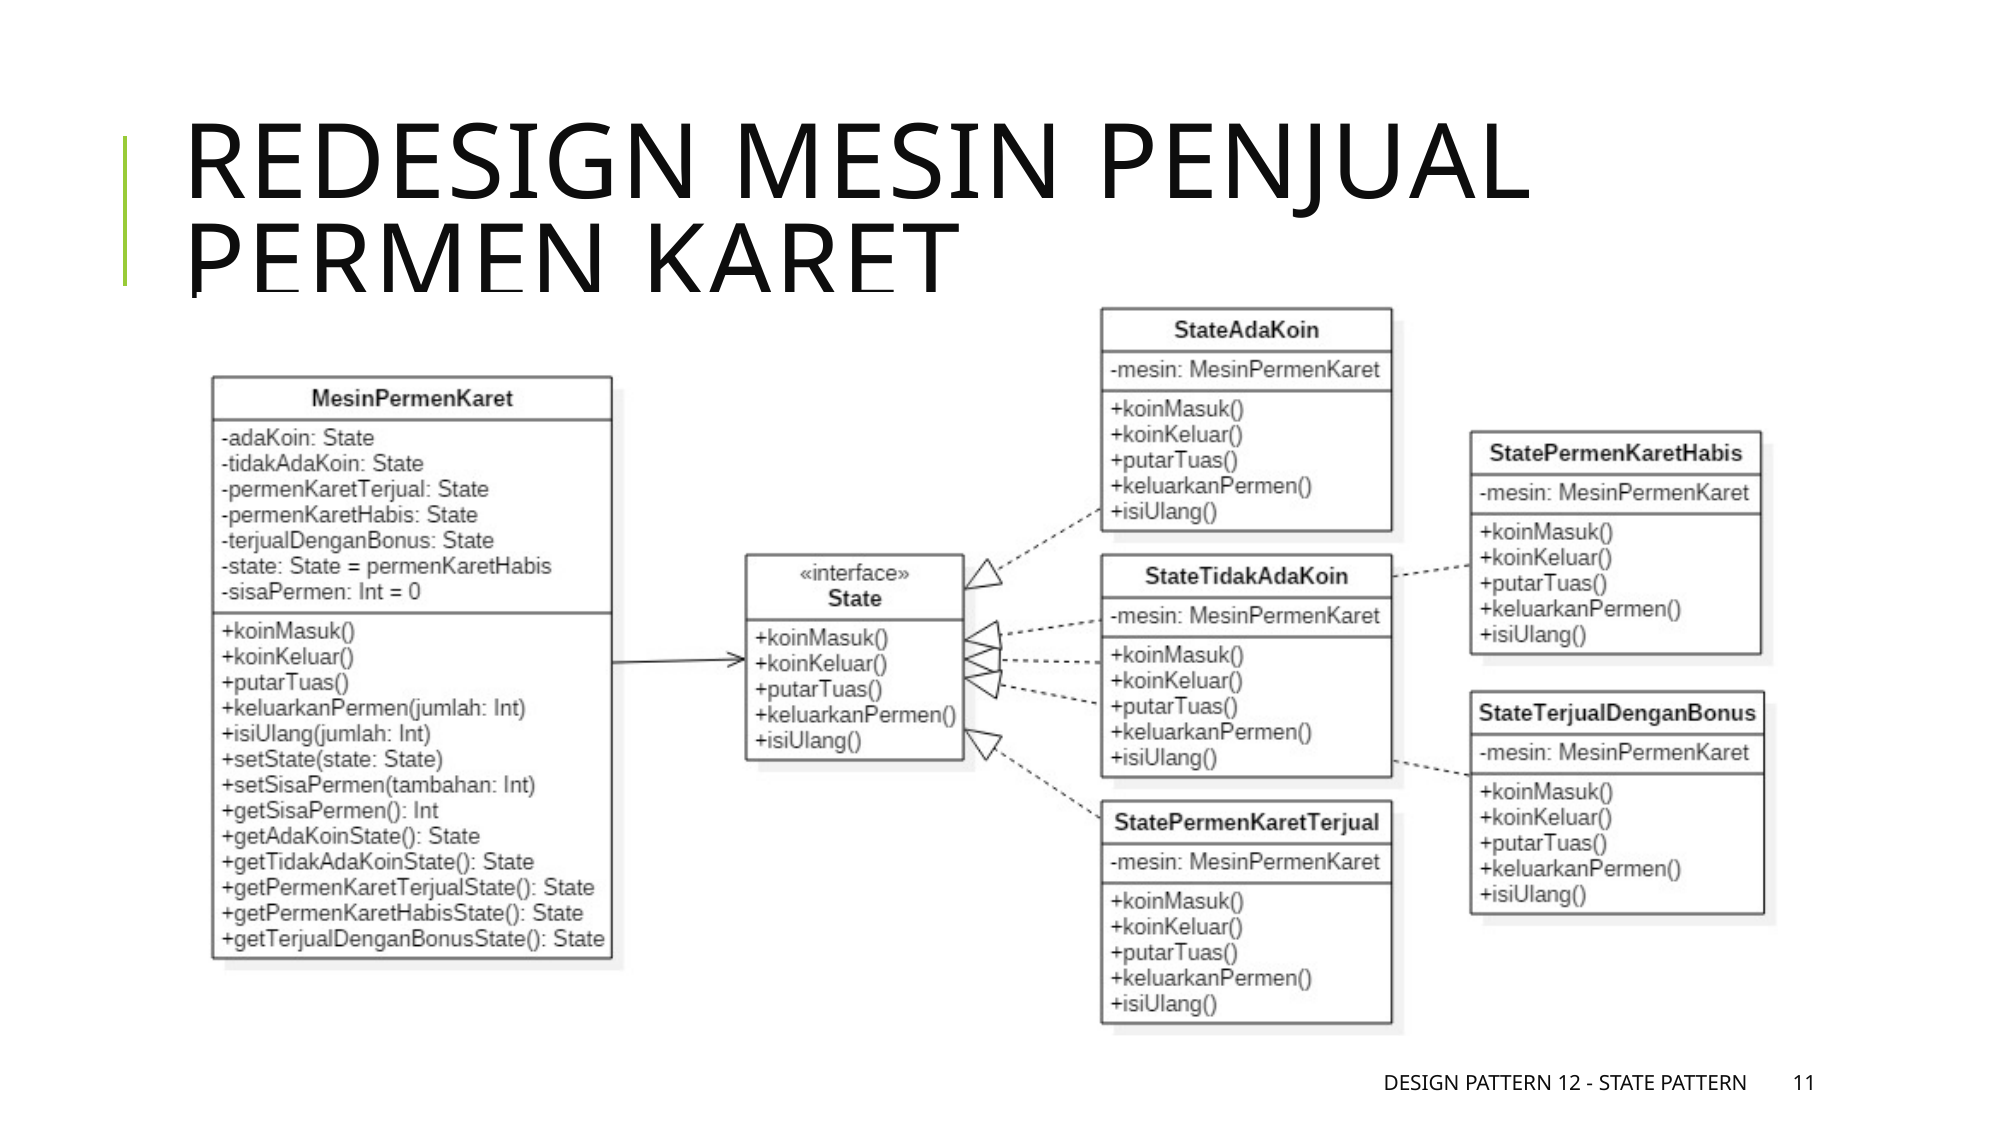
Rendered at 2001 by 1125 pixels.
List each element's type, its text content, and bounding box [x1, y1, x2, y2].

title Redesign Mesin Penjual Permen Karet [168, 96, 1763, 342]
slide_number 11 [1777, 1061, 1938, 1107]
footer Design Pattern 12 - State Pattern [794, 1061, 1763, 1107]
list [196, 292, 1778, 1037]
